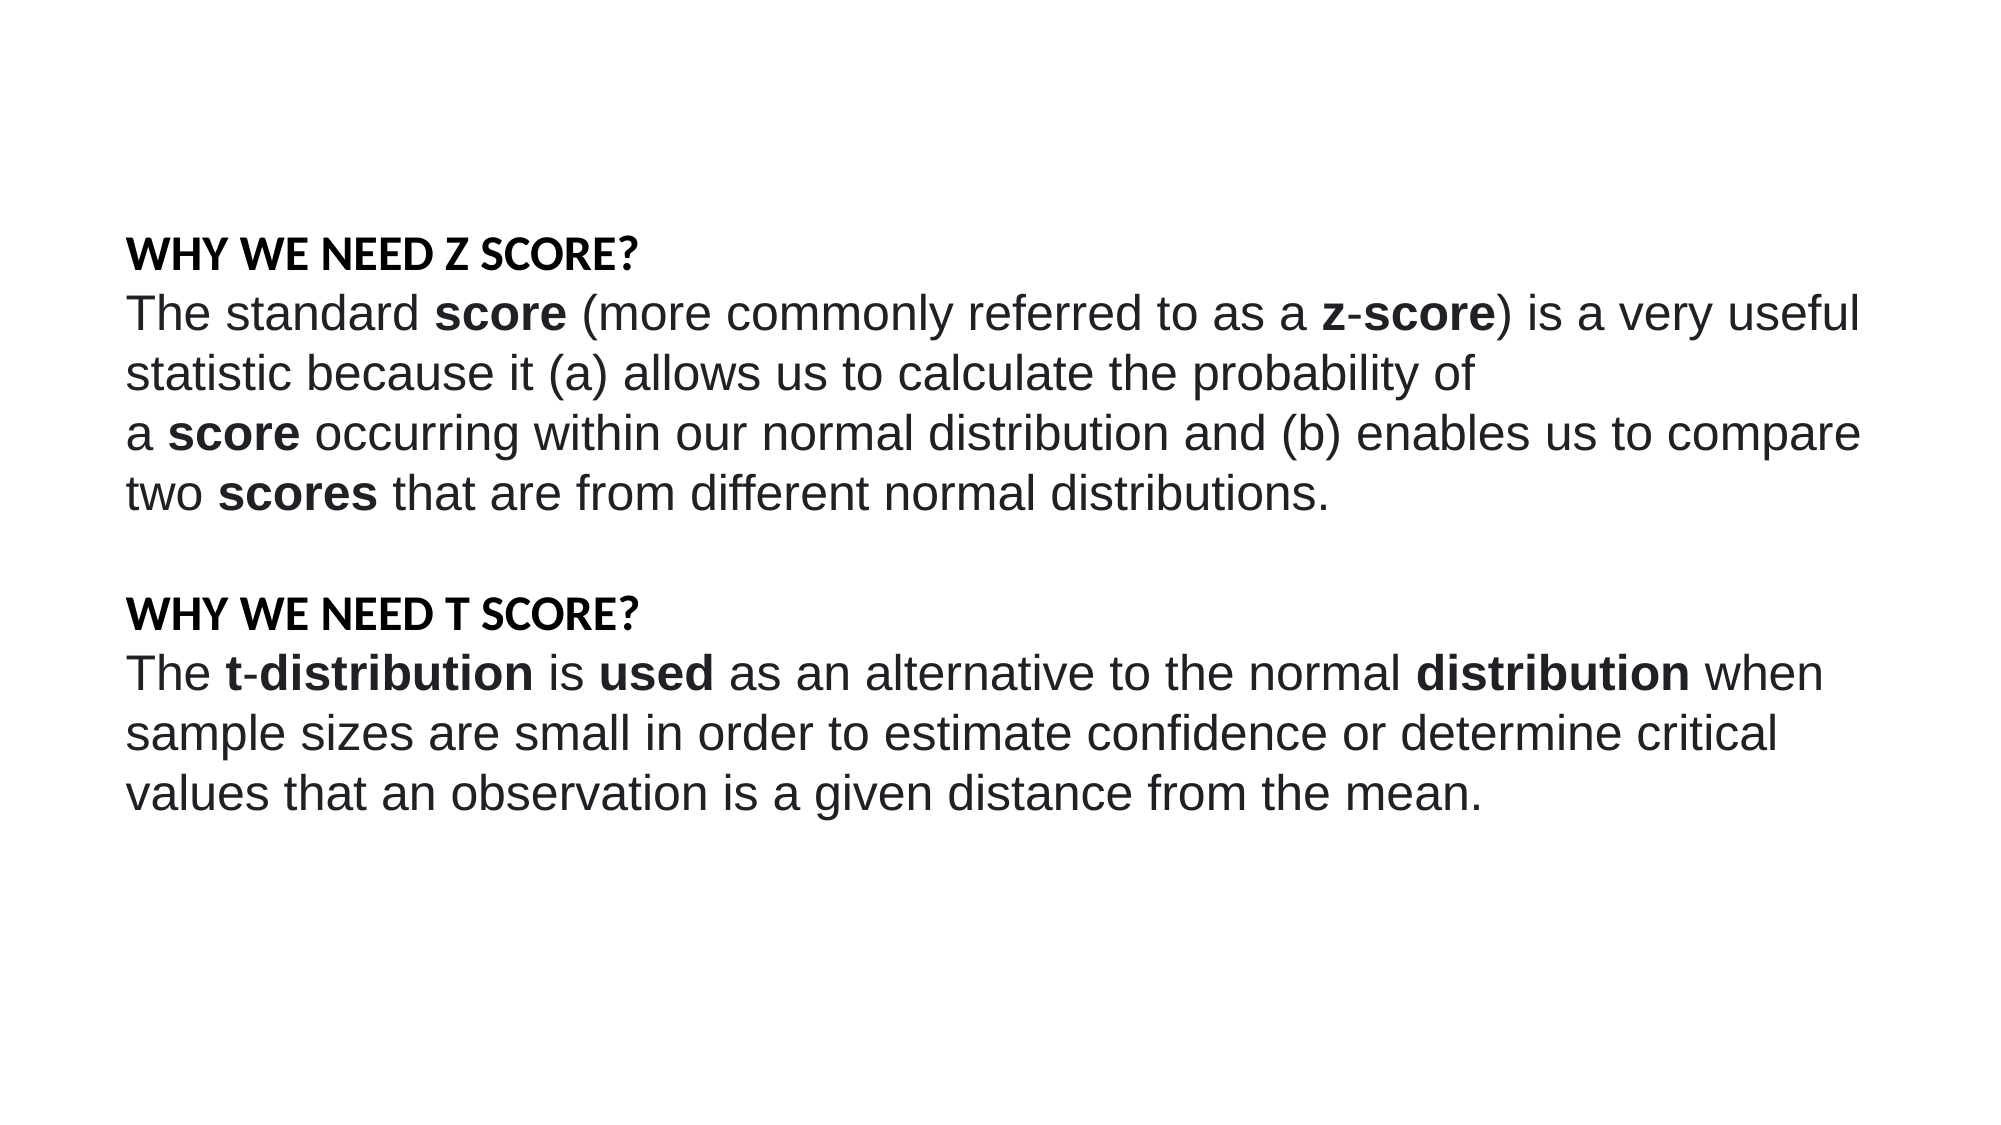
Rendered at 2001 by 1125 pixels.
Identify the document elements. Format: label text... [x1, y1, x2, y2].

text_box WHY WE NEED Z SCORE? The standard score (more commonly referred to as a z-score) is a very useful statistic because it (a) allows us to calculate the probability of a score occurring within our normal distribution and (b) enables us to compare two scores that are from different normal distributions. WHY WE NEED T SCORE? The t‐distribution is used as an alternative to the normal distribution when sample sizes are small in order to estimate confidence or determine critical values that an observation is a given distance from the mean. [110, 213, 1888, 828]
